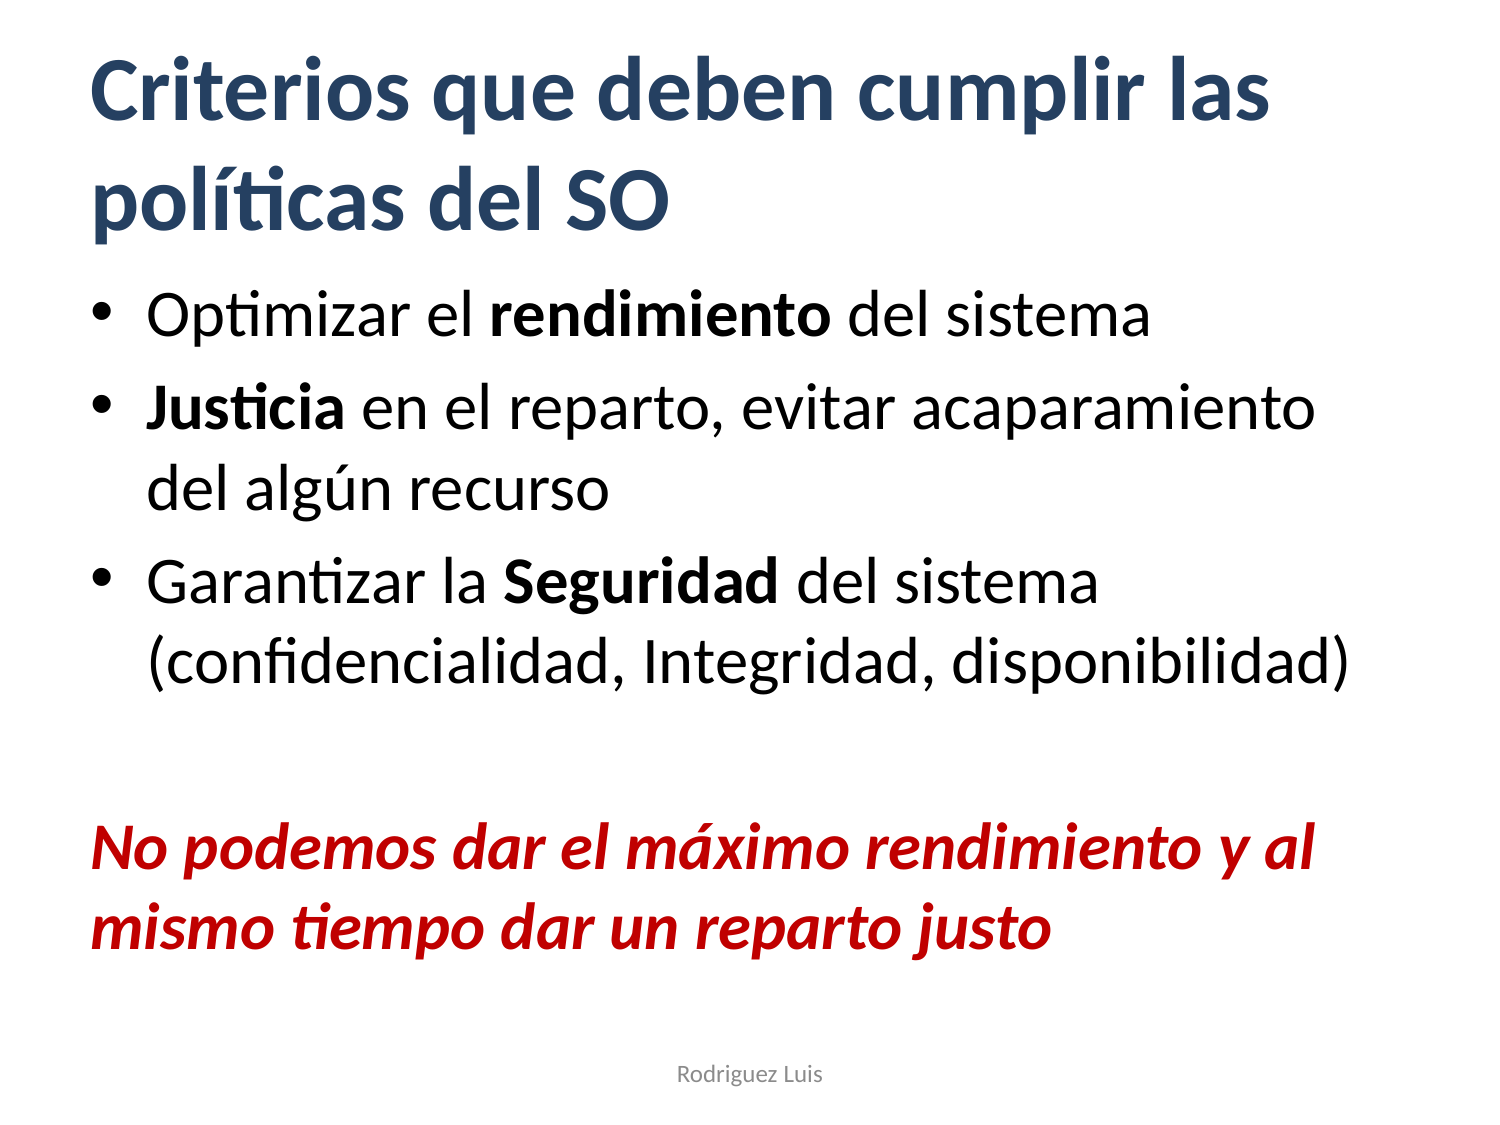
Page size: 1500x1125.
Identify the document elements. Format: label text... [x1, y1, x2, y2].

footer Rodriguez Luis [512, 1042, 988, 1103]
title Criterios que deben cumplir las políticas del SO [75, 45, 1425, 233]
list Optimizar el rendimiento del sistema Justicia en el reparto, evitar acaparamiento del algún recurso Garantizar la Seguridad del sistema (confidencialidad, Integridad, disponibilidad) No podemos dar el máximo rendimiento y al mismo tiempo dar un reparto justo [75, 262, 1425, 1005]
